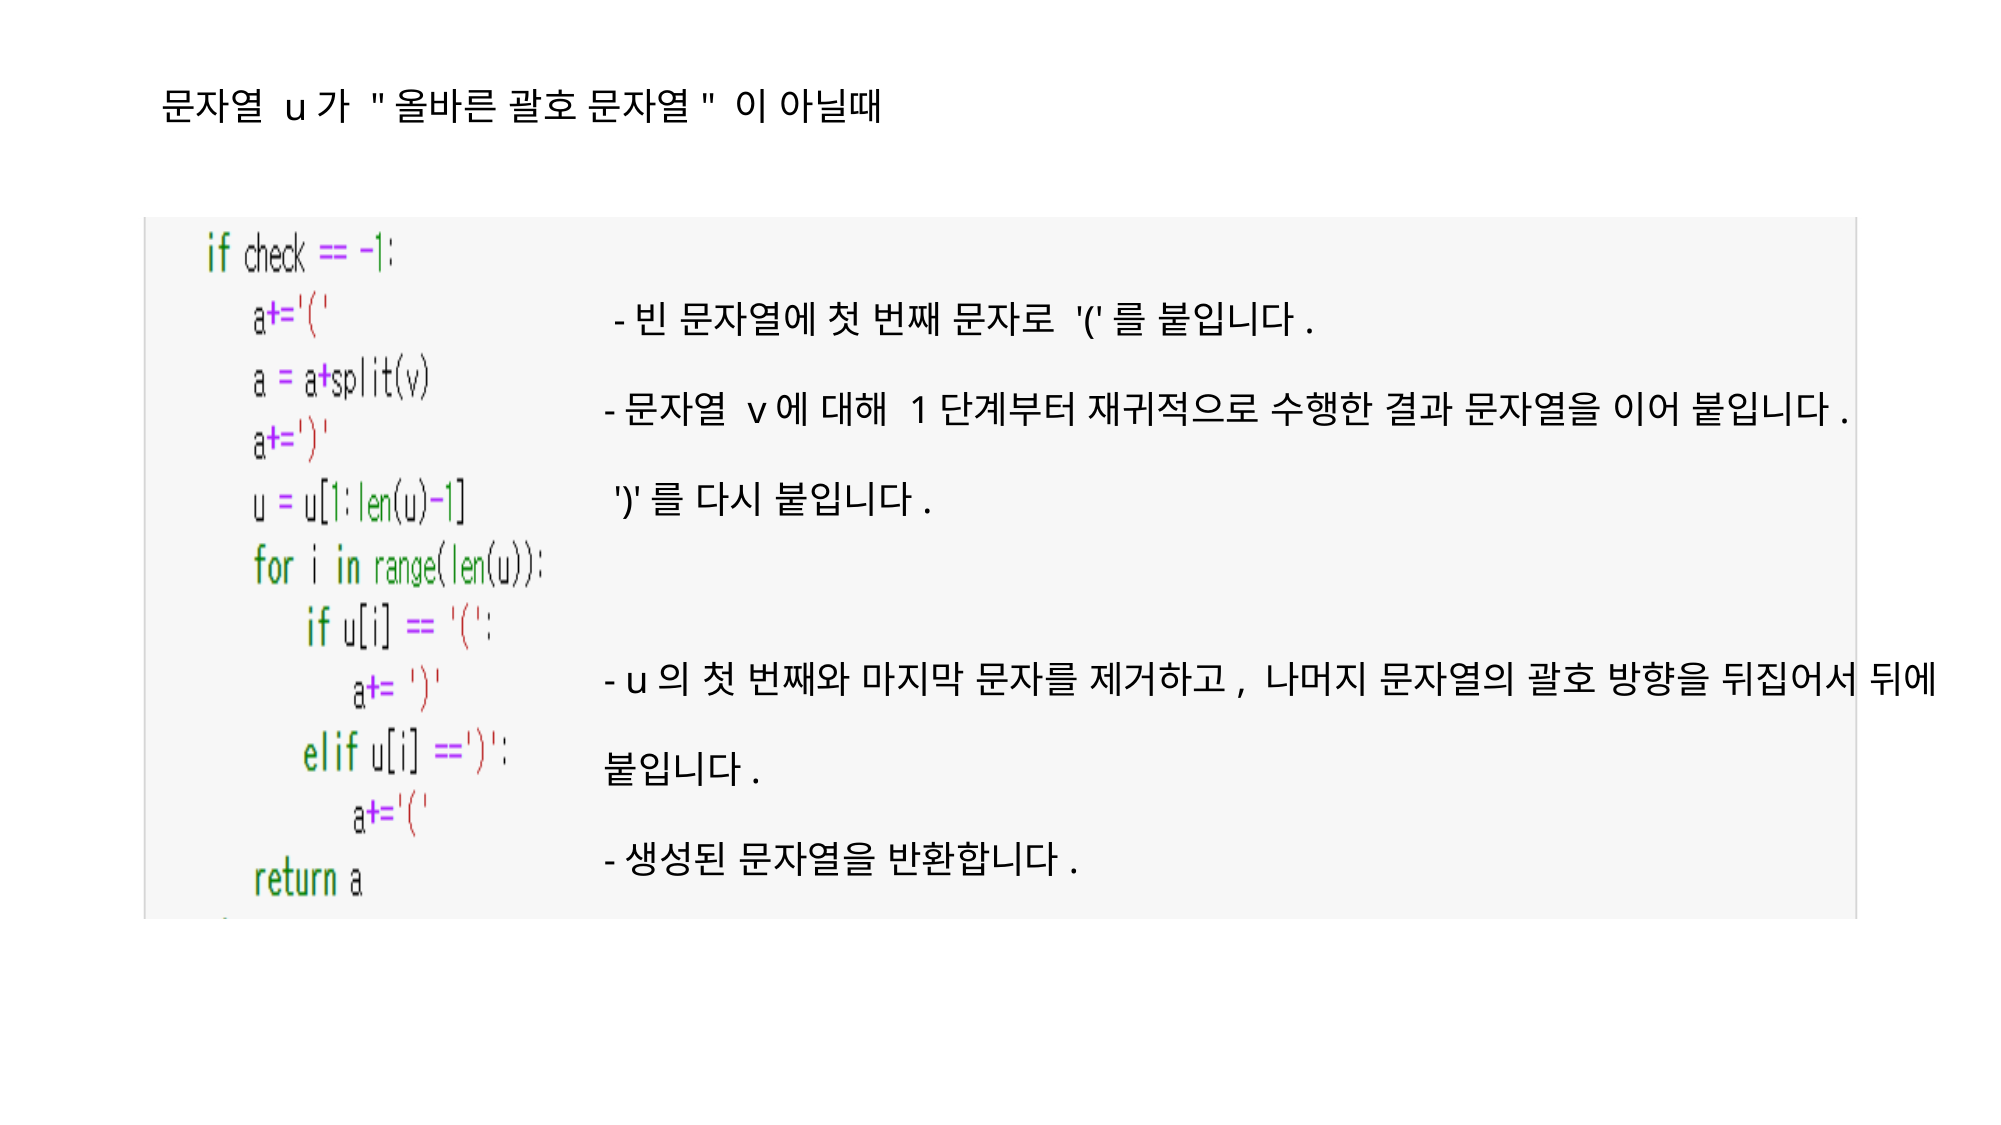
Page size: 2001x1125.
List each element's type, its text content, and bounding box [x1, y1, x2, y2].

text_box 문자열 u가 "올바른 괄호 문자열" 이 아닐때 [146, 75, 898, 135]
picture [137, 217, 1862, 919]
text_box -빈 문자열에 첫 번째 문자로 '('를 붙입니다. -문자열 v에 대해 1단계부터 재귀적으로 수행한 결과 문자열을 이어 붙입니다. ')'를 다시 붙입니다. - u의 첫 번째와 마지막 문자를 제거하고, 나머지 문자열의 괄호 방향을 뒤집어서 뒤에 붙입니다. -생성된 문자열을 반환합니다. [1862, 244, 1968, 889]
